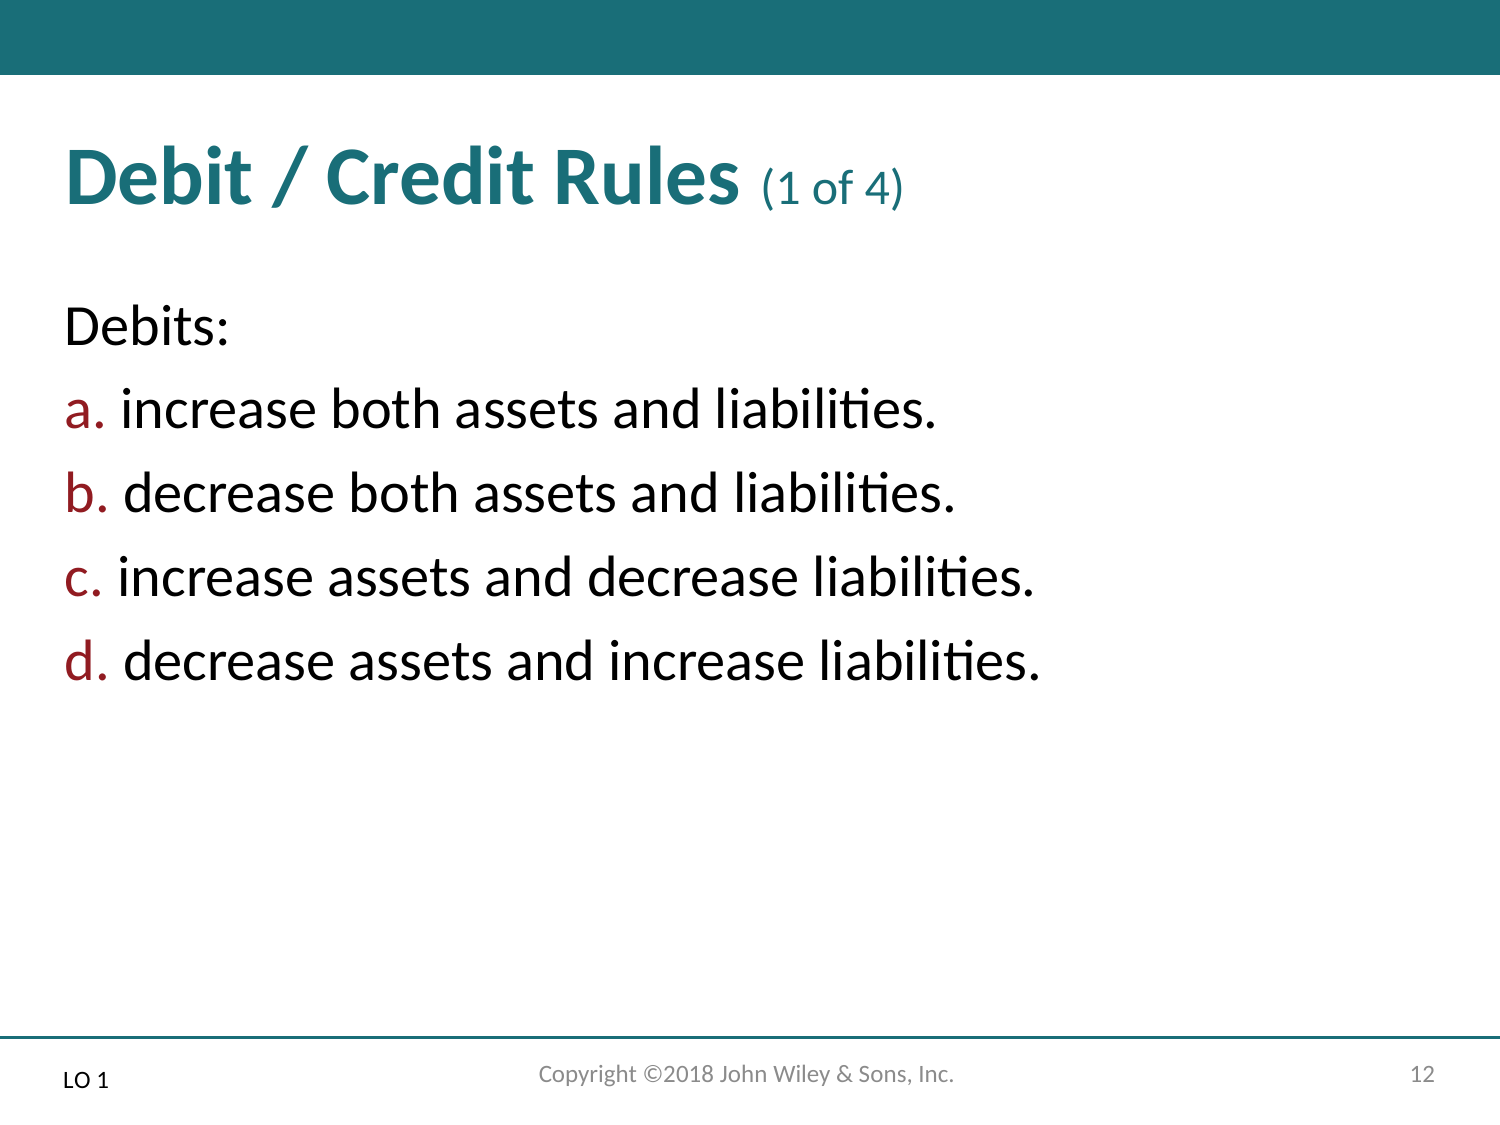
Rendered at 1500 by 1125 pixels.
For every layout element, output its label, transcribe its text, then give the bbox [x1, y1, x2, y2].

footer Copyright ©2018 John Wiley & Sons, Inc. [496, 1042, 1004, 1103]
list L O 1 [48, 1050, 142, 1111]
title Debit / Credit Rules (1 of 4) [50, 125, 1450, 238]
slide_number 12 [1059, 1042, 1450, 1103]
list Debits: a. increase both assets and liabilities. b. decrease both assets and liabilities. c. increase assets and decrease liabilities. d. decrease assets and increase liabilities. [50, 287, 1450, 750]
